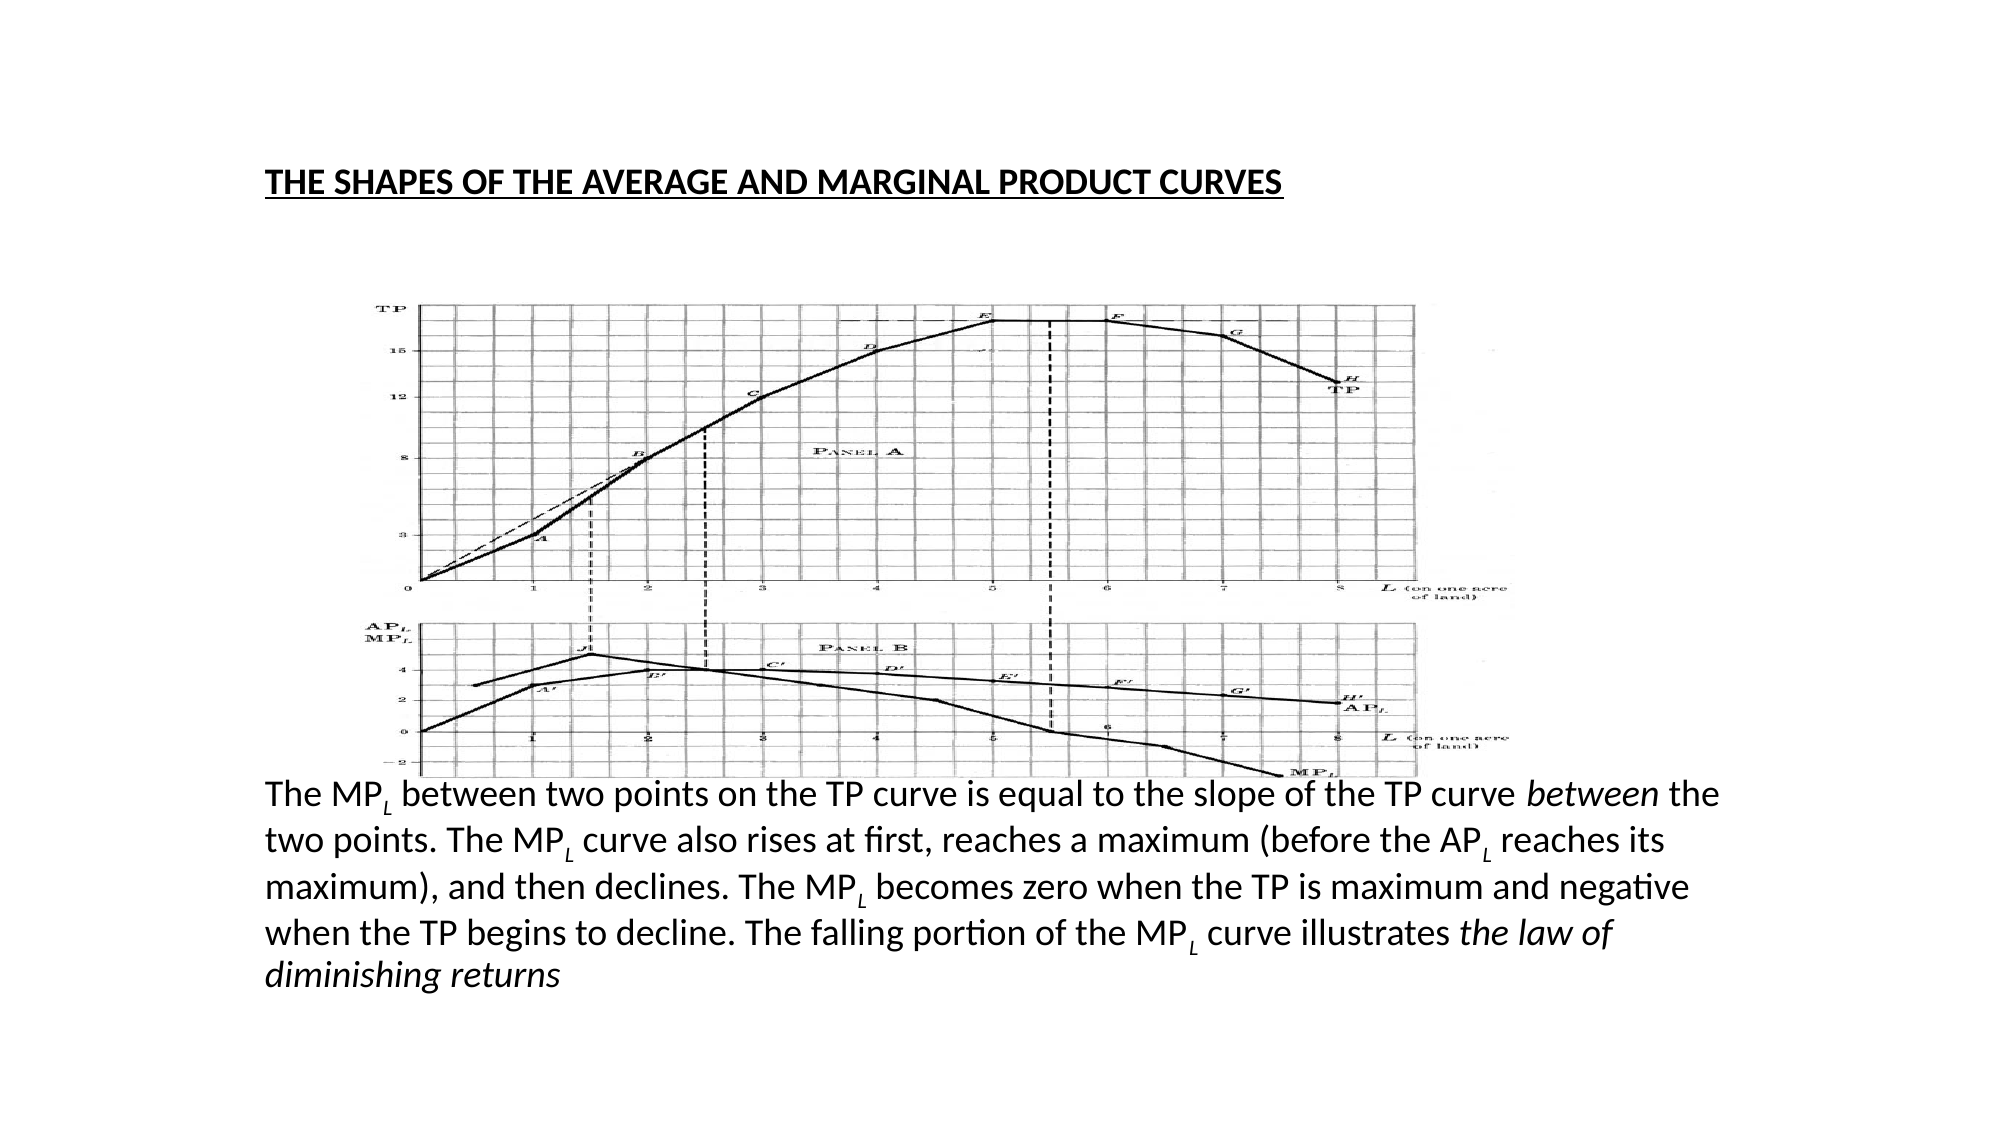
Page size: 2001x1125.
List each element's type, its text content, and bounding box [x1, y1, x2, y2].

subtitle The MPL between two points on the TP curve is equal to the slope of the TP curve between the two points. The MPL curve also rises at first, reaches a maximum (before the APL reaches its maximum), and then declines. The MPL becomes zero when the TP is maximum and negative when the TP begins to decline. The falling portion of the MPL curve illustrates the law of diminishing returns [249, 302, 1750, 1007]
title THE SHAPES OF THE AVERAGE AND MARGINAL PRODUCT CURVES [249, 140, 1750, 255]
picture [359, 302, 1515, 779]
